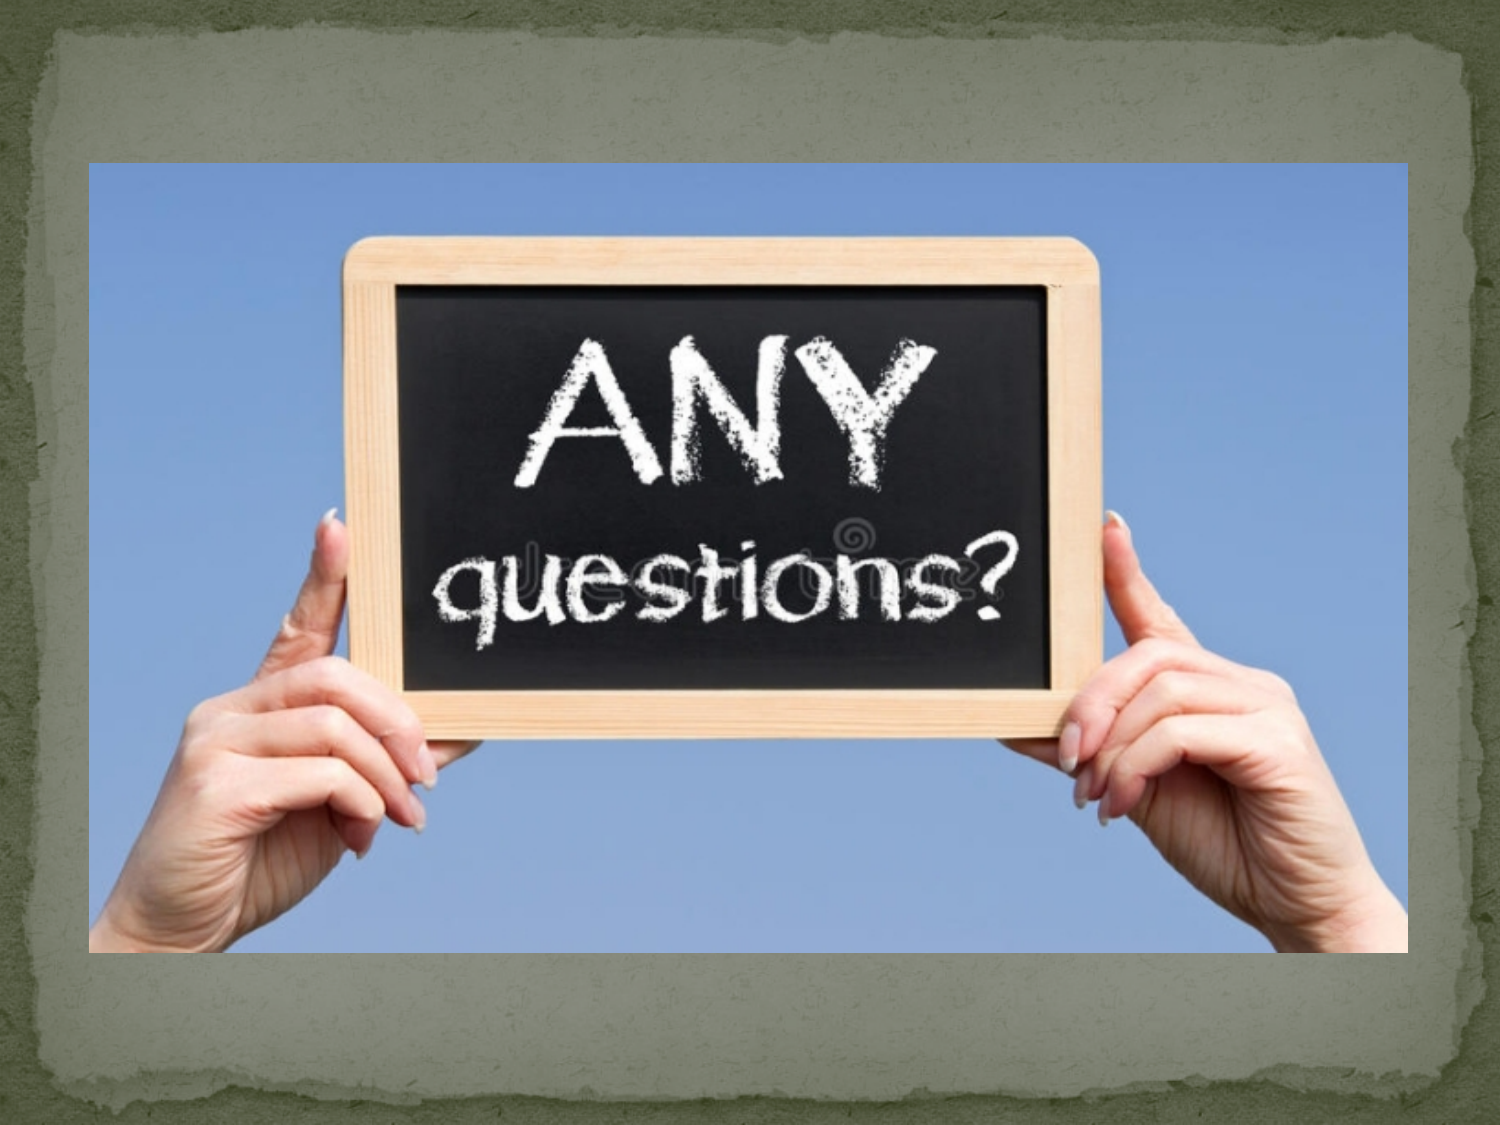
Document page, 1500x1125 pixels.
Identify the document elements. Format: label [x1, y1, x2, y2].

picture [89, 163, 1408, 953]
